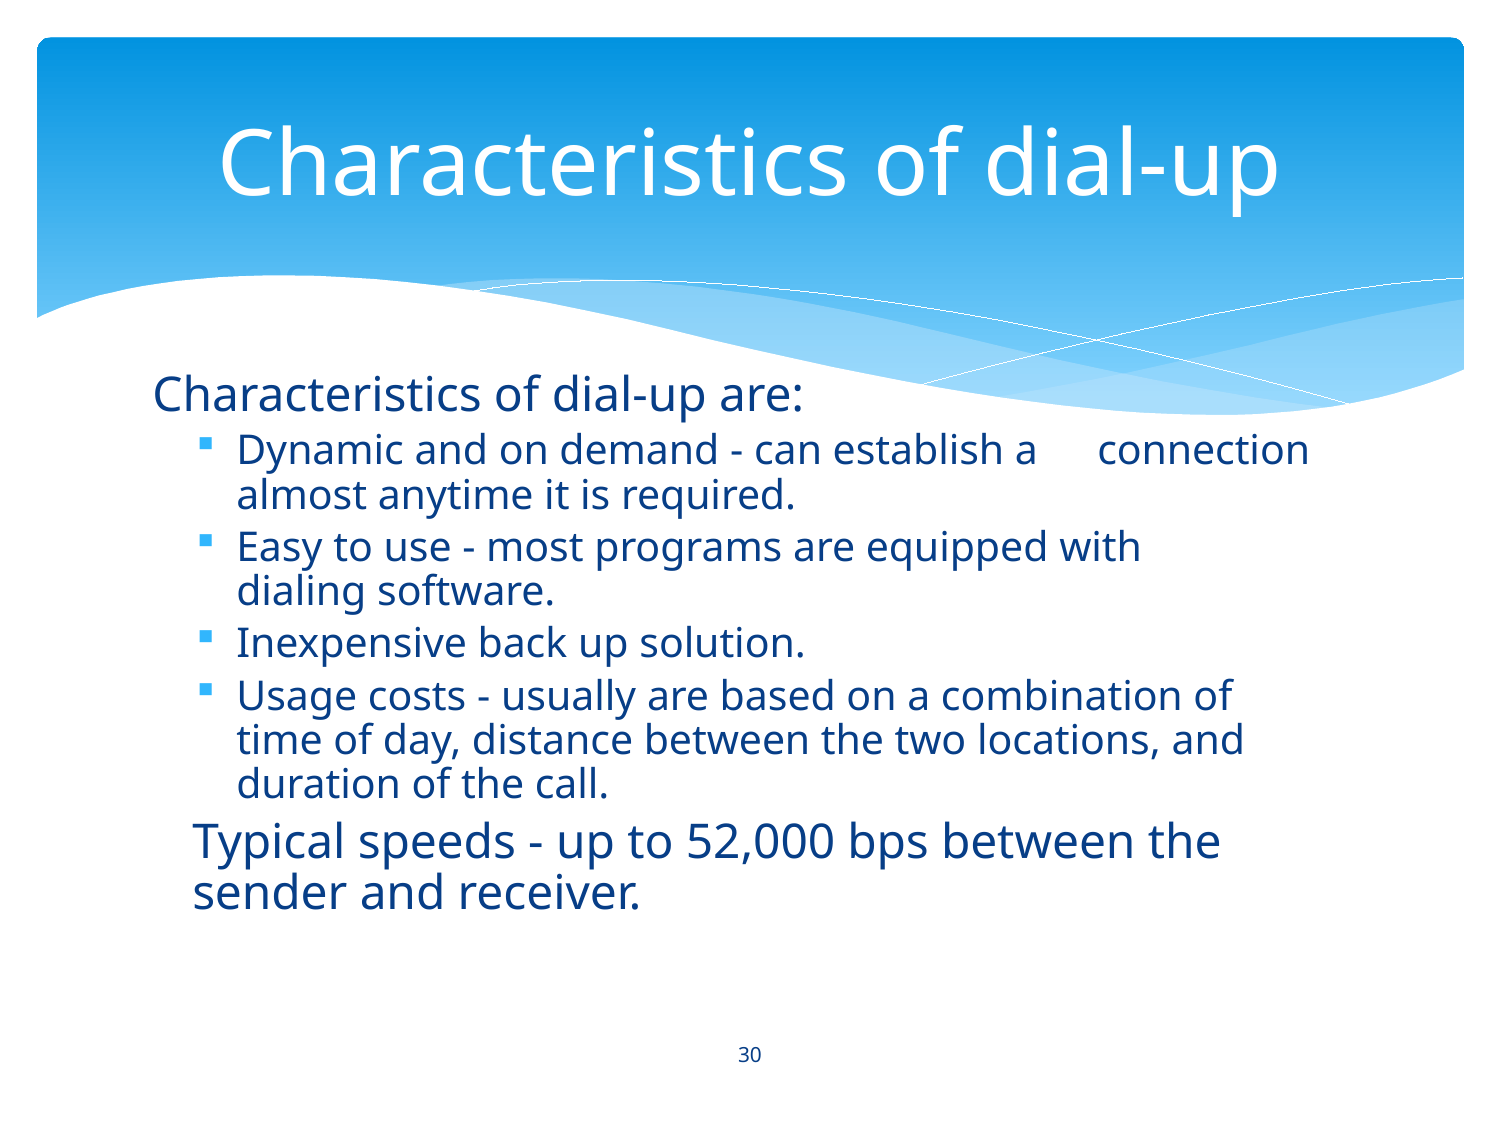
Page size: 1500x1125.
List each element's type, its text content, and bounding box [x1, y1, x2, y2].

slide_number 30 [654, 1025, 846, 1086]
list Characteristics of dial-up are: Dynamic and on demand - can establish a connection almost anytime it is required. Easy to use - most programs are equipped with dialing software. Inexpensive back up solution. Usage costs - usually are based on a combination of time of day, distance between the two locations, and duration of the call. Typical speeds - up to 52,000 bps between the sender and receiver. [137, 362, 1353, 929]
title Characteristics of dial-up [75, 55, 1425, 261]
